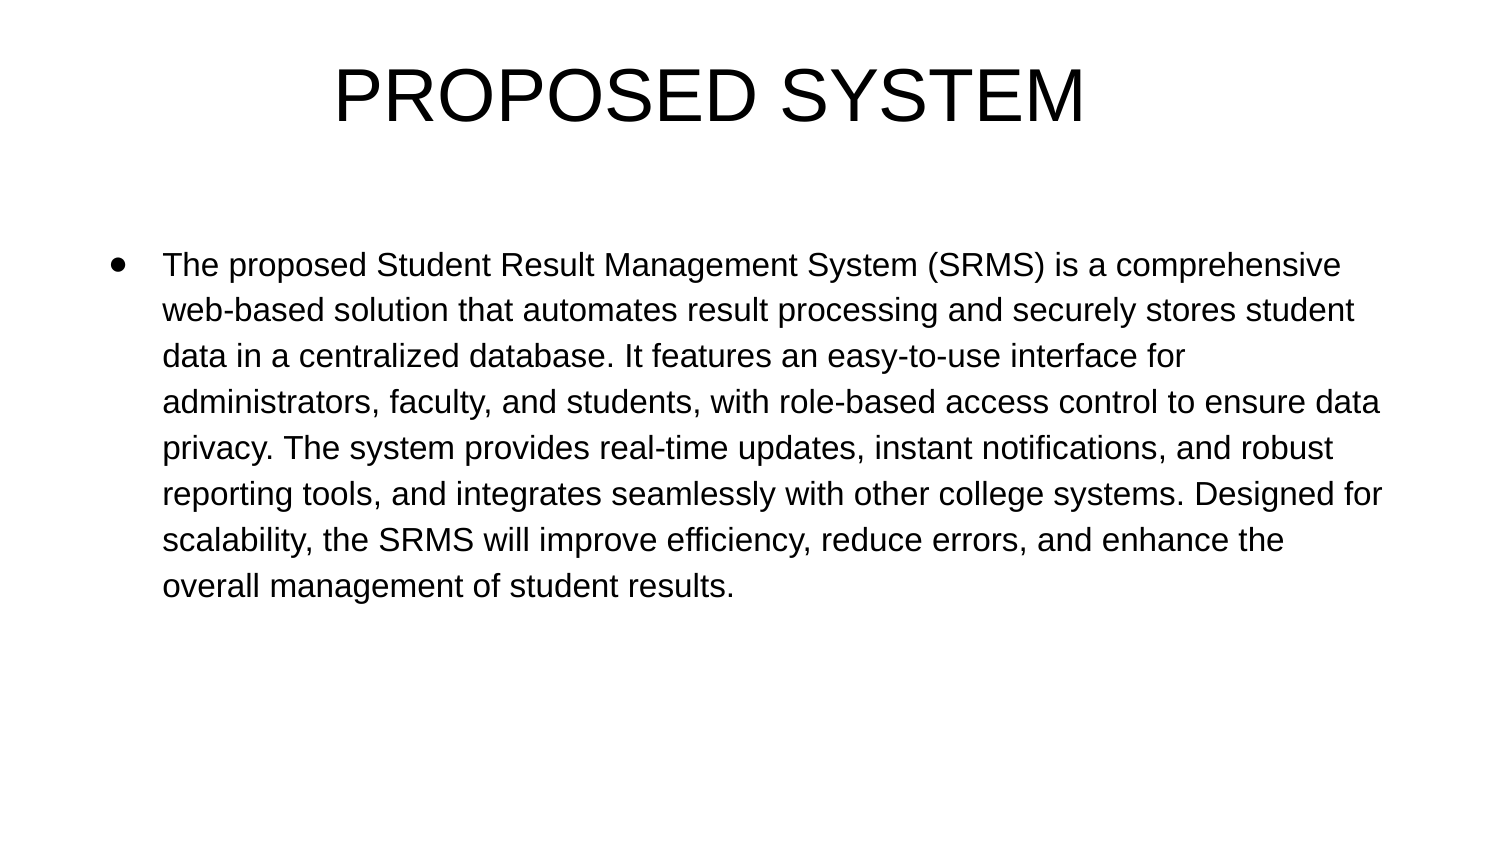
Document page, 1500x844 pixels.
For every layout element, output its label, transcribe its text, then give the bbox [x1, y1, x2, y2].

text_box The proposed Student Result Management System (SRMS) is a comprehensive web-based solution that automates result processing and securely stores student data in a centralized database. It features an easy-to-use interface for administrators, faculty, and students, with role-based access control to ensure data privacy. The system provides real-time updates, instant notifications, and robust reporting tools, and integrates seamlessly with other college systems. Designed for scalability, the SRMS will improve efficiency, reduce errors, and enhance the overall management of student results. [72, 221, 1406, 619]
title PROPOSED SYSTEM [22, 22, 1420, 161]
